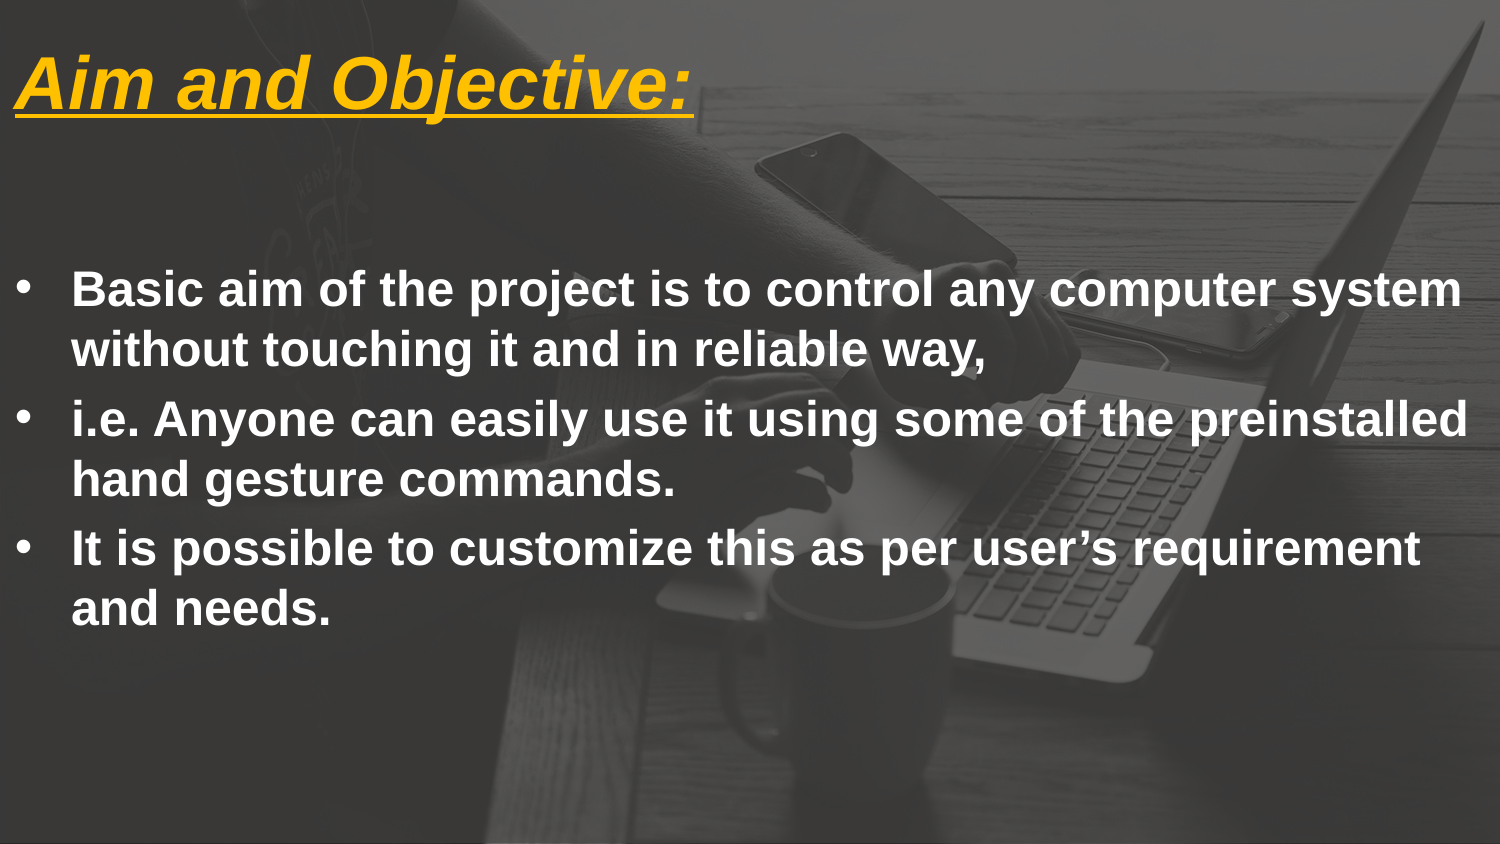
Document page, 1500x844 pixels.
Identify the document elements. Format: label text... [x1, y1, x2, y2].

list Basic aim of the project is to control any computer system without touching it and in reliable way, i.e. Anyone can easily use it using some of the preinstalled hand gesture commands. It is possible to customize this as per user’s requirement and needs. [0, 138, 1500, 824]
list Aim and Objective: [0, 32, 1500, 127]
